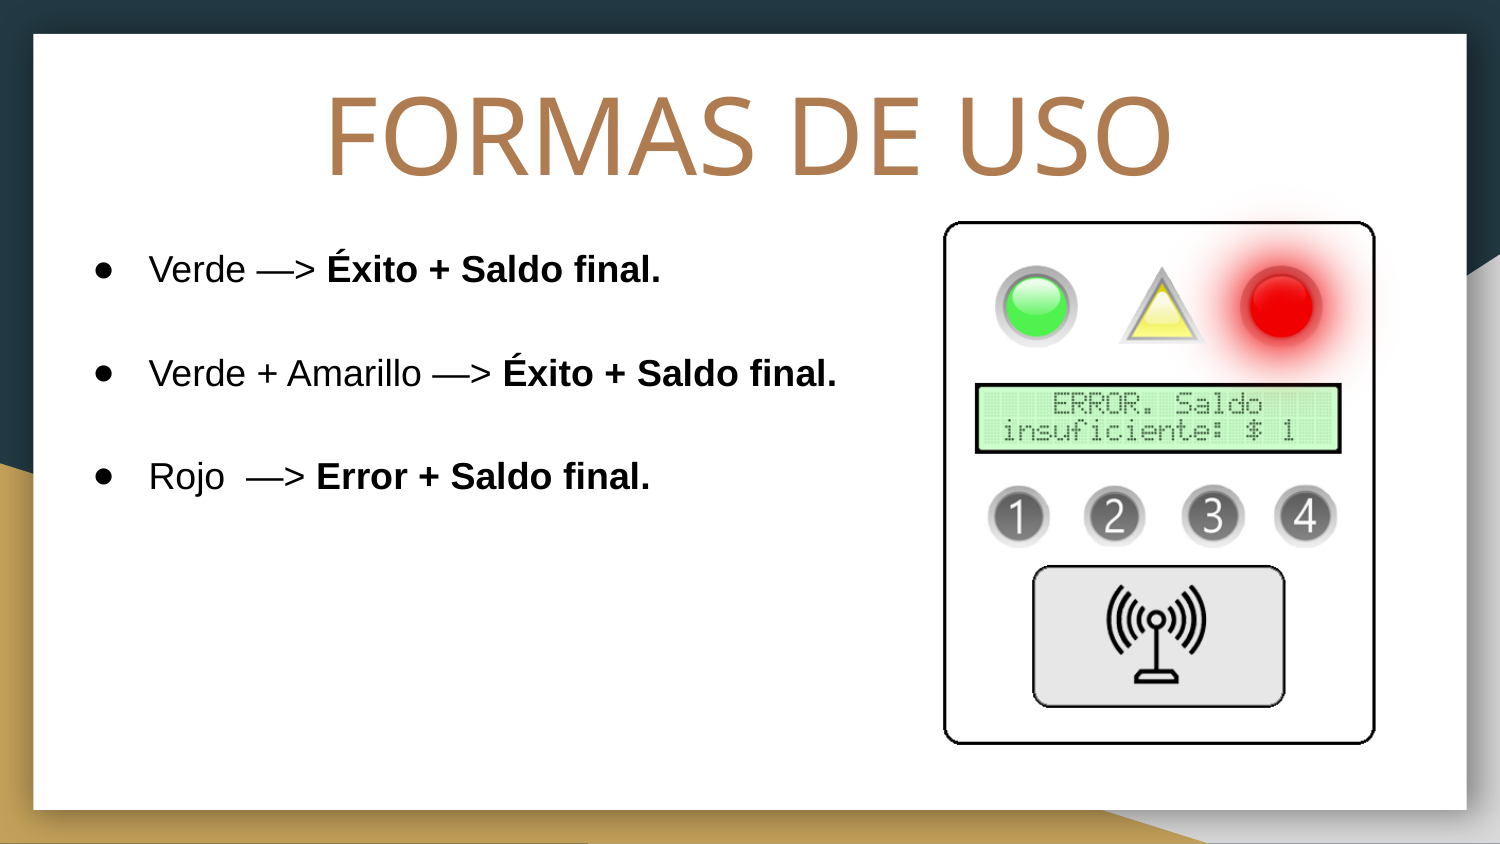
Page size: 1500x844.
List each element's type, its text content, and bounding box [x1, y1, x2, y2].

title FORMAS DE USO [134, 52, 1366, 209]
picture [905, 183, 1435, 764]
list Verde —> Éxito + Saldo final. Verde + Amarillo —> Éxito + Saldo final. Rojo —> Error + Saldo final. [58, 178, 1443, 844]
